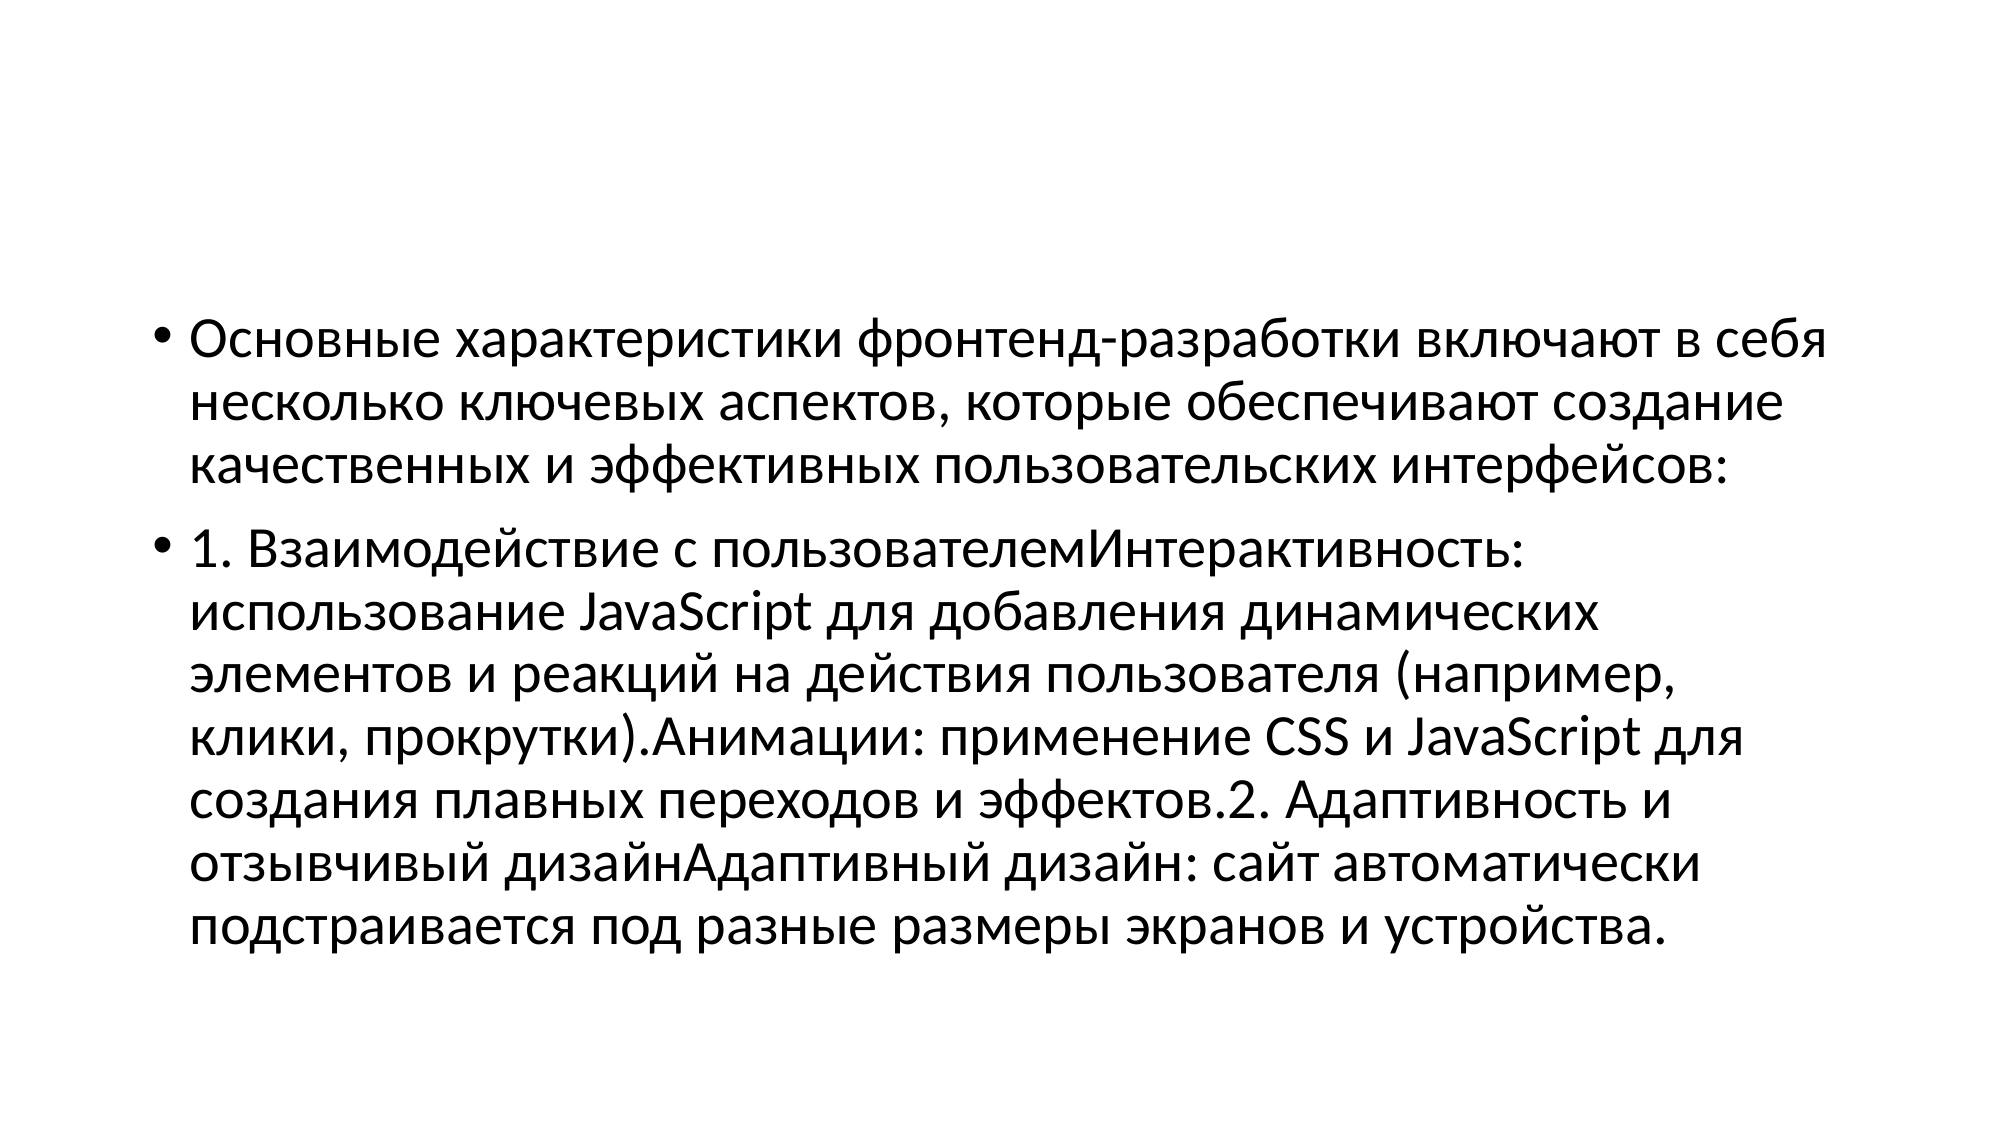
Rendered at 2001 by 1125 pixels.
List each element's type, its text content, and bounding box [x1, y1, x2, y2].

list Основные характеристики фронтенд-разработки включают в себя несколько ключевых аспектов, которые обеспечивают создание качественных и эффективных пользовательских интерфейсов: 1. Взаимодействие с пользователемИнтерактивность: использование JavaScript для добавления динамических элементов и реакций на действия пользователя (например, клики, прокрутки).Анимации: применение CSS и JavaScript для создания плавных переходов и эффектов.2. Адаптивность и отзывчивый дизайнАдаптивный дизайн: сайт автоматически подстраивается под разные размеры экранов и устройства. [137, 299, 1863, 1014]
